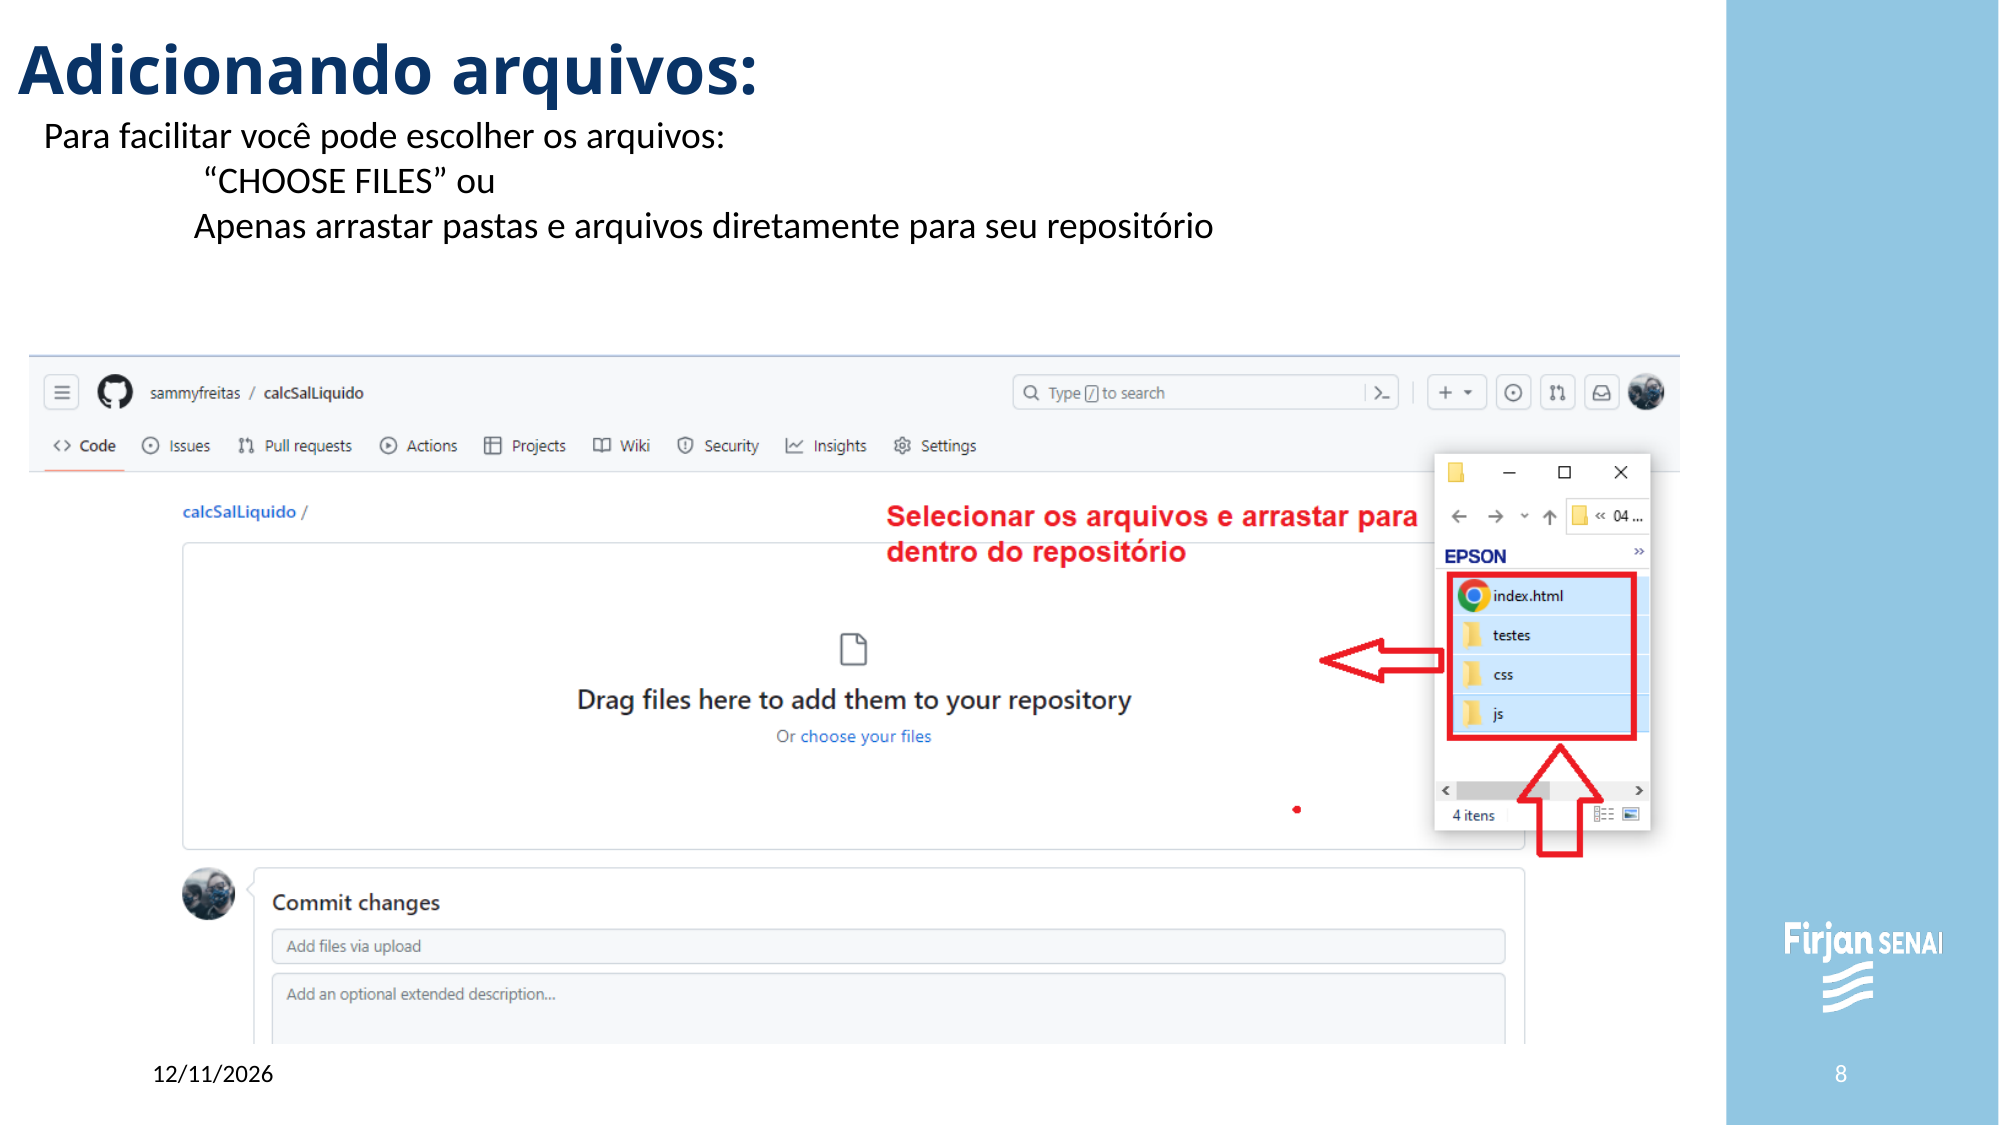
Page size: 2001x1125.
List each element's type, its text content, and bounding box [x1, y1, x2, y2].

picture [29, 281, 1680, 1045]
slide_number 8 [1412, 1042, 1863, 1103]
picture [1780, 918, 1945, 1014]
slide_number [137, 1045, 588, 1103]
title Adicionando arquivos: [3, 0, 1729, 146]
text_box Para facilitar você pode escolher os arquivos: “CHOOSE FILES” ou Apenas arrastar pastas e arquivos diretamente para seu repositório [29, 104, 1442, 254]
text_box [1725, 0, 2000, 1125]
